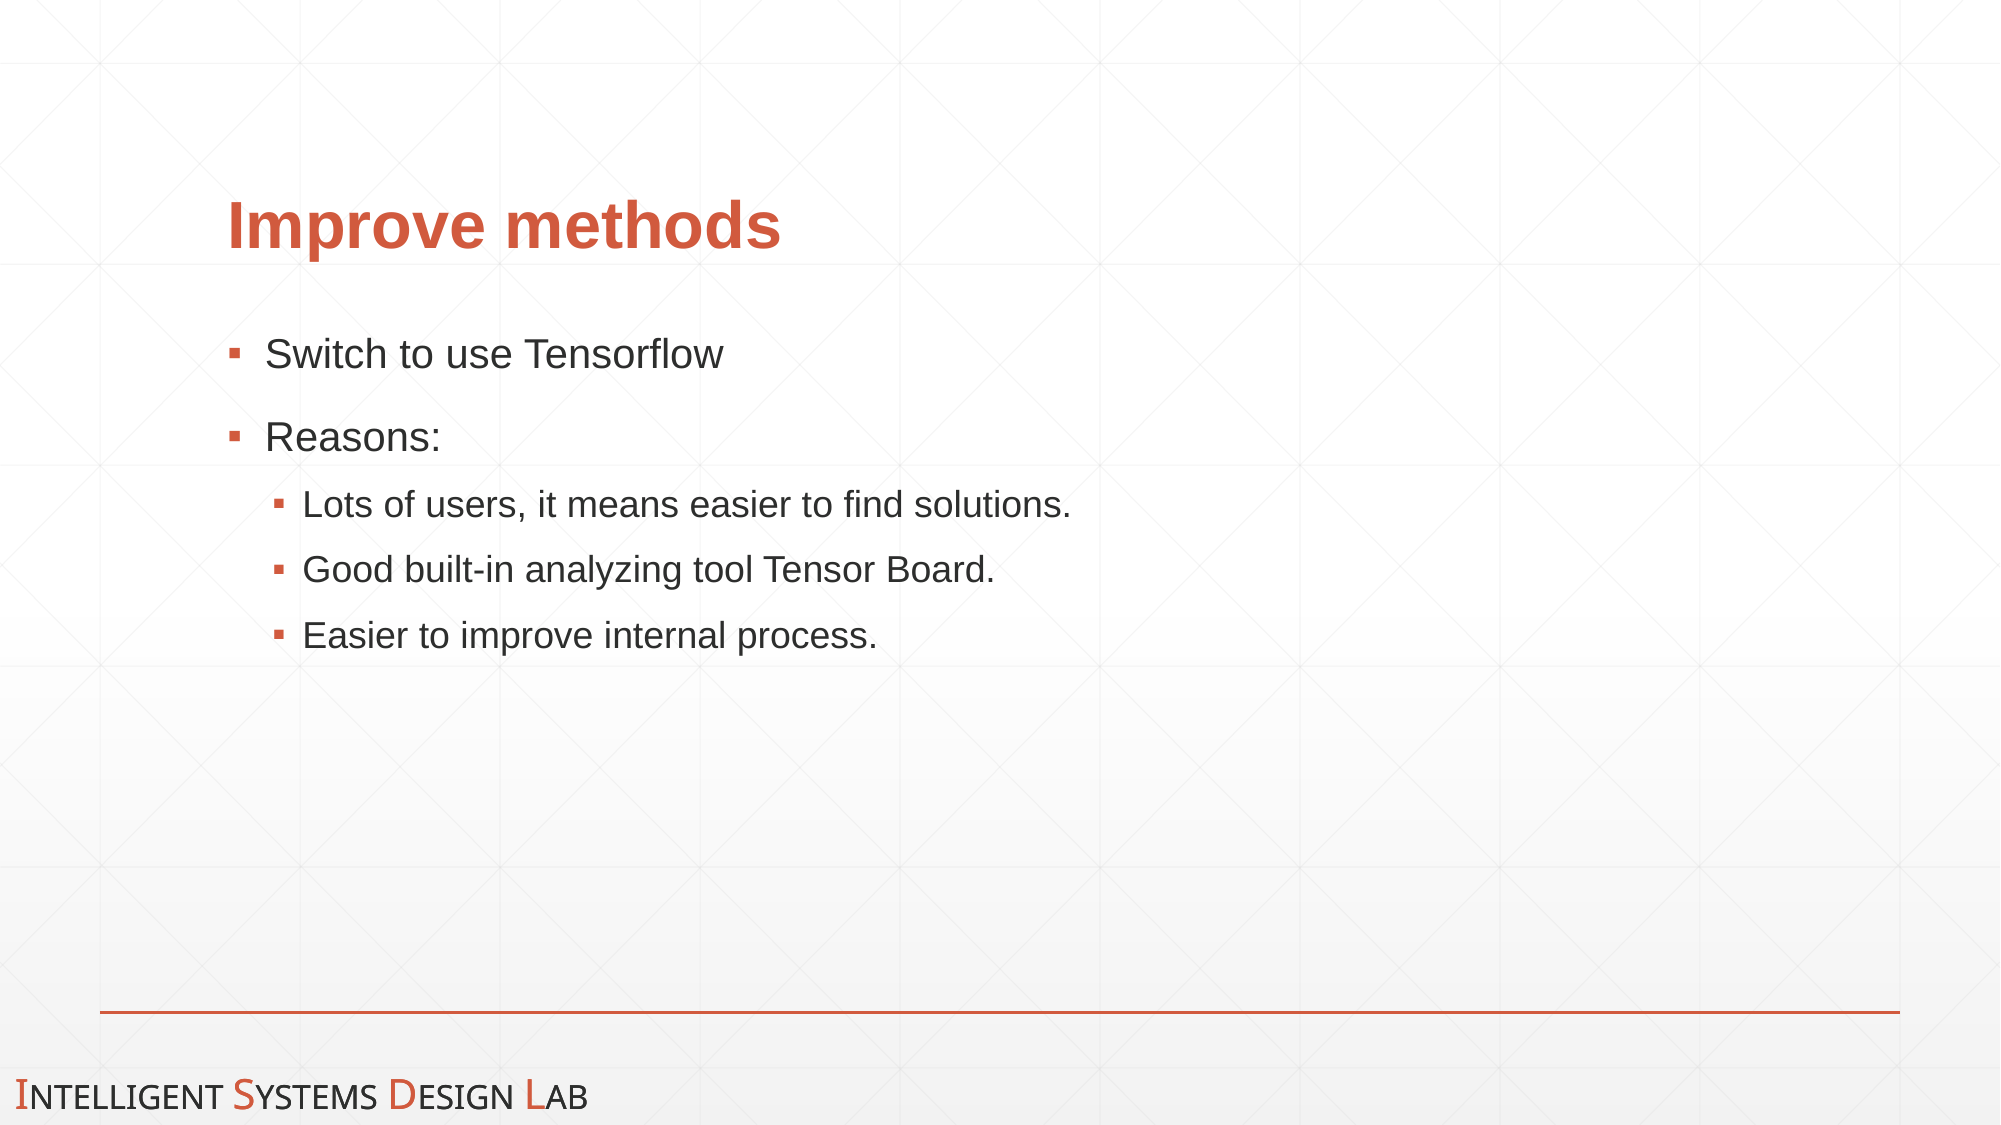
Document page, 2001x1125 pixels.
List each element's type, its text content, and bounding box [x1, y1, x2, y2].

title Improve methods [212, 82, 1788, 271]
list Switch to use Tensorflow Reasons: Lots of users, it means easier to find solutions. Good built-in analyzing tool Tensor Board. Easier to improve internal process. [212, 324, 1788, 950]
